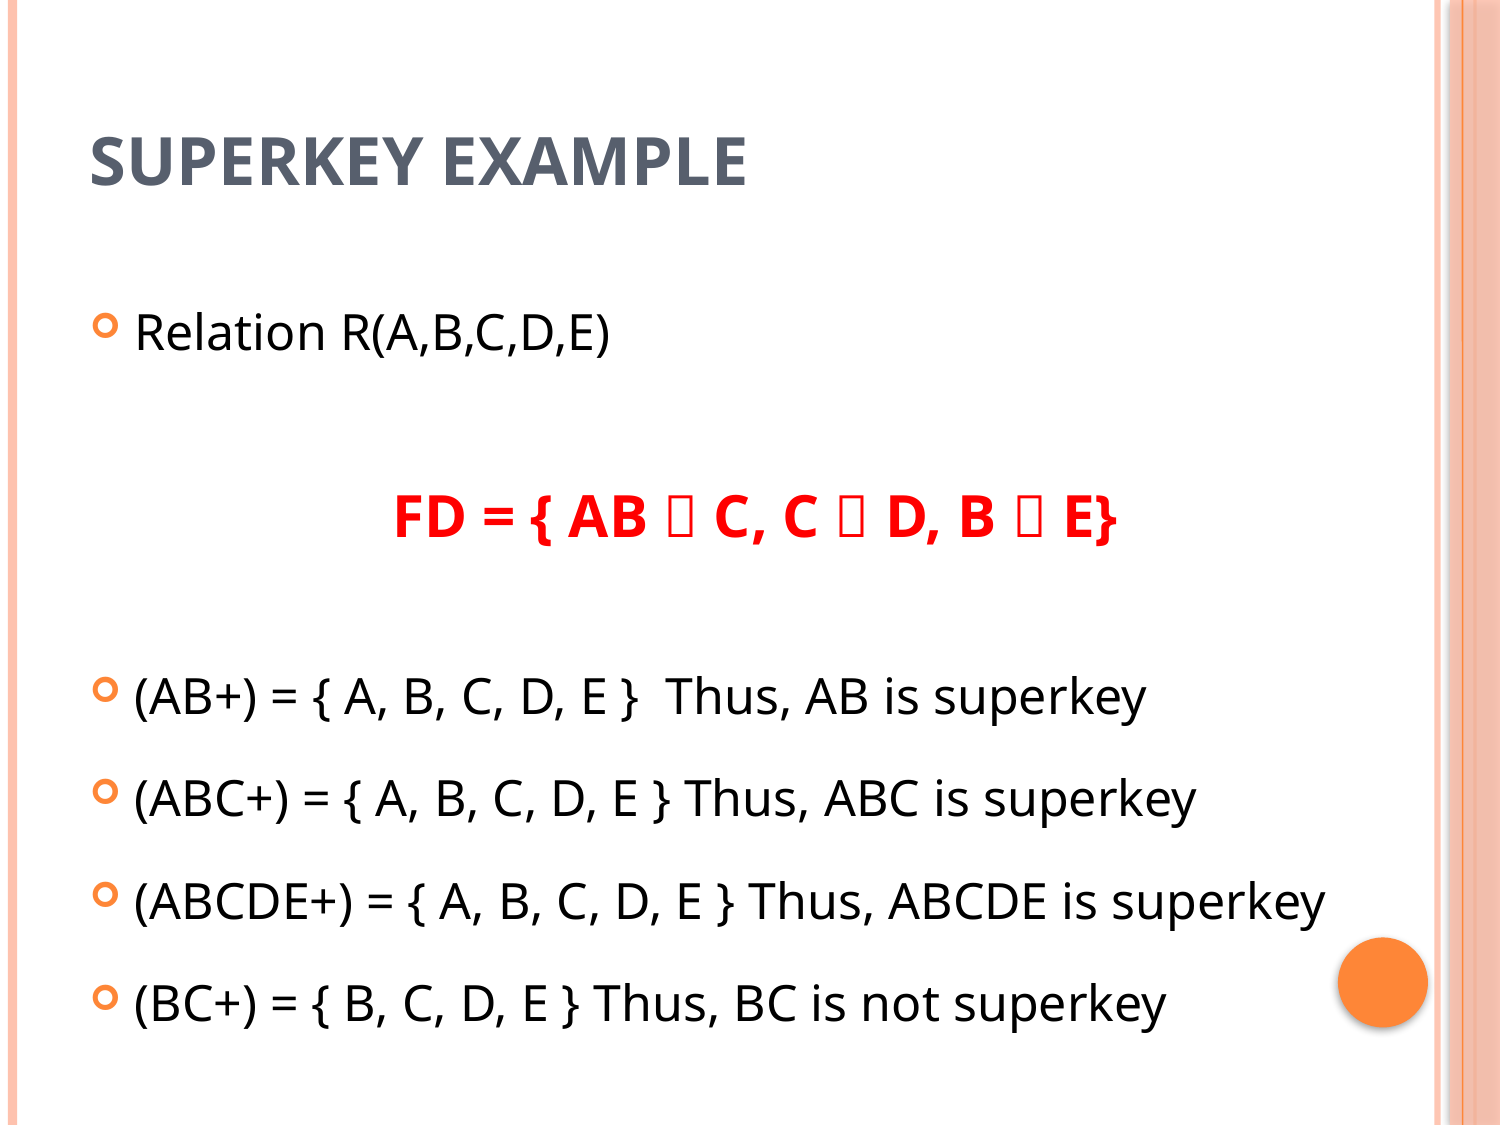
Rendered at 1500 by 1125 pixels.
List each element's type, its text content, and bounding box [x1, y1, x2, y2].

list Relation R(A,B,C,D,E) FD = { AB  C, C  D, B  E} (AB+) = { A, B, C, D, E } Thus, AB is superkey (ABC+) = { A, B, C, D, E } Thus, ABC is superkey (ABCDE+) = { A, B, C, D, E } Thus, ABCDE is superkey (BC+) = { B, C, D, E } Thus, BC is not superkey [75, 262, 1436, 1062]
title Superkey Example [75, 19, 1300, 207]
